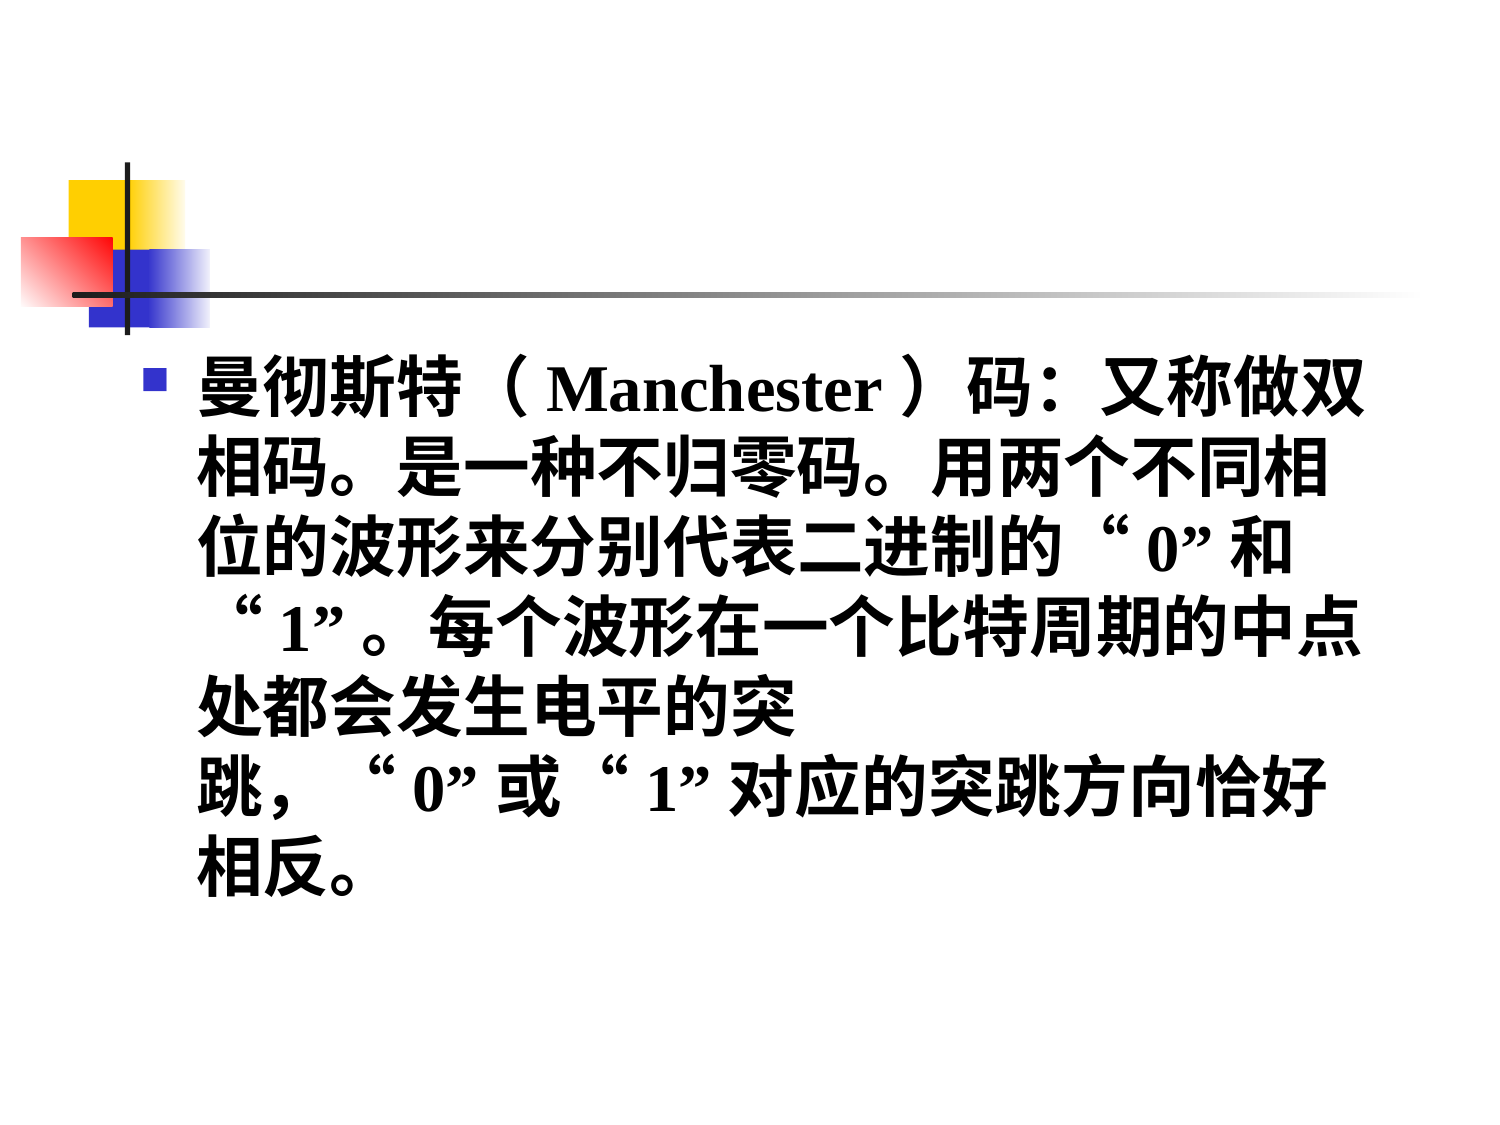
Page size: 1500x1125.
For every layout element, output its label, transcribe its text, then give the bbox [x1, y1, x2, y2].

list 曼彻斯特（Manchester）码：又称做双相码。是一种不归零码。用两个不同相位的波形来分别代表二进制的“0”和“1”。每个波形在一个比特周期的中点处都会发生电平的突跳，“0”或“1”对应的突跳方向恰好相反。 [124, 337, 1401, 1013]
